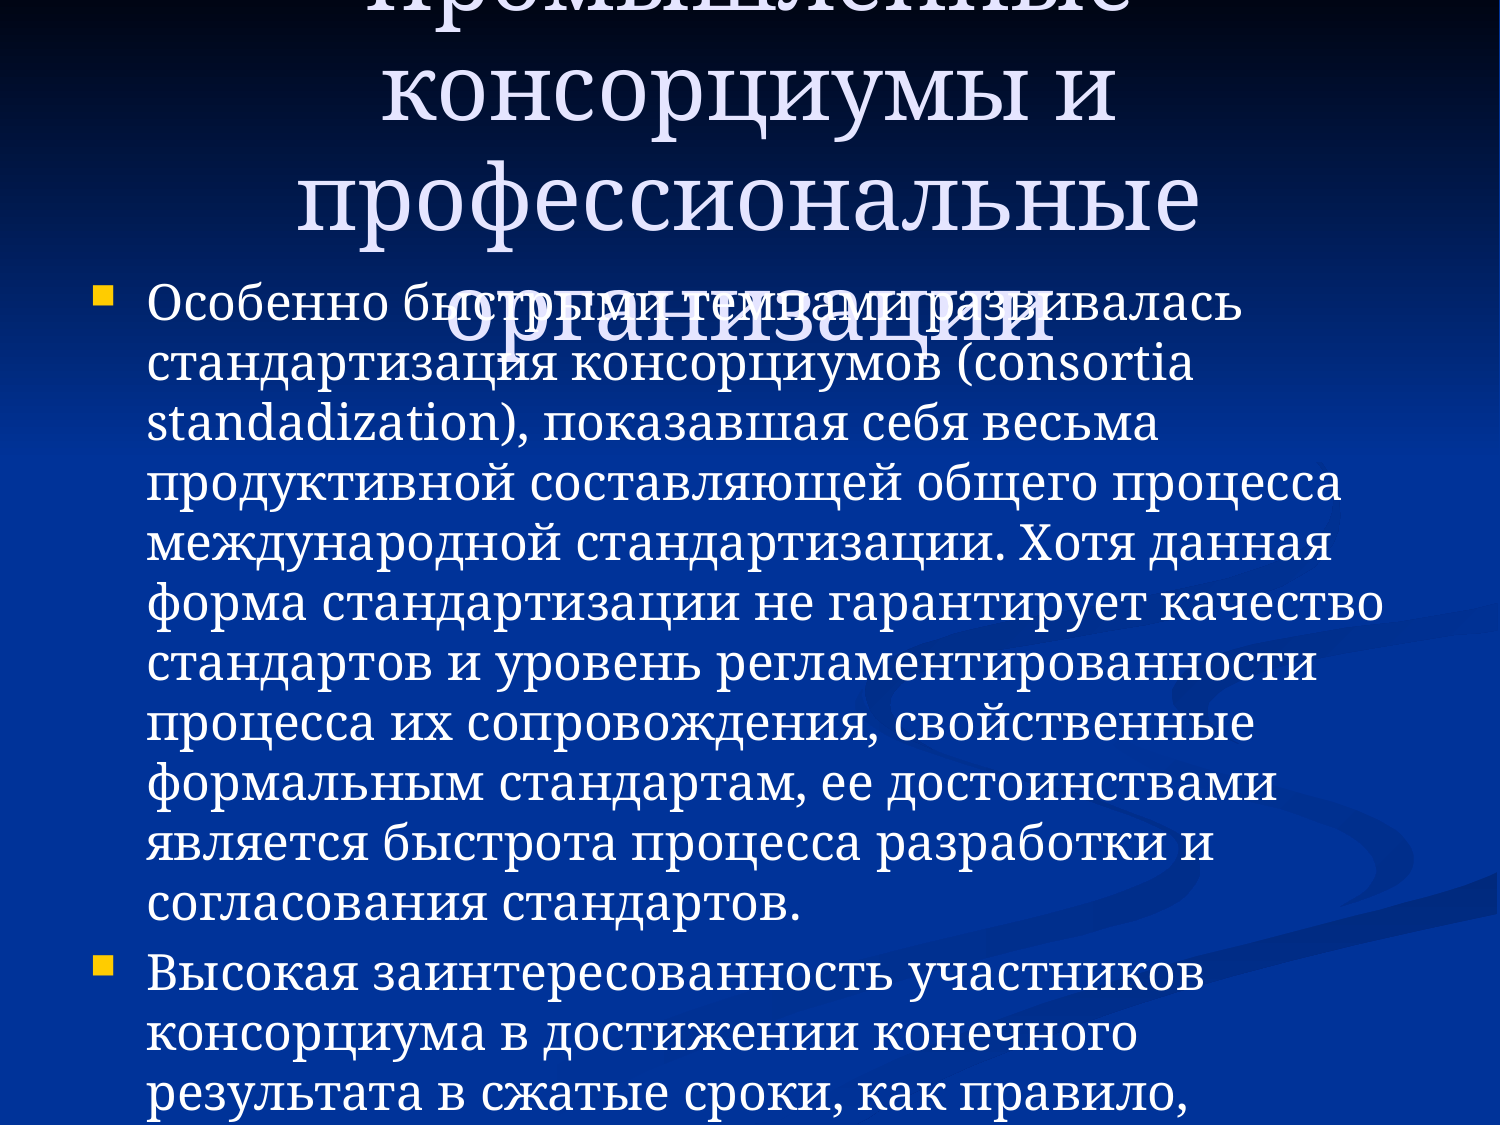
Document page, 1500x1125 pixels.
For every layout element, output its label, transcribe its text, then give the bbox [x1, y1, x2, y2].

list Особенно быстрыми темпами развивалась стандартизация консорциумов (consortia standadization), показавшая себя весьма продуктивной составляющей общего процесса международной стандартизации. Хотя данная форма стандартизации не гарантирует качество стандартов и уровень регламентированности процесса их сопровождения, свойственные формальным стандартам, ее достоинствами является быстрота процесса разработки и согласования стандартов. Высокая заинтересованность участников консорциума в достижении конечного результата в сжатые сроки, как правило, позволяет успешно решать вопросы, связанные с финансовым обеспечением соответствующих проектов. [74, 262, 1426, 1006]
title Промышленные консорциумы и профессиональные организации [74, 44, 1426, 233]
